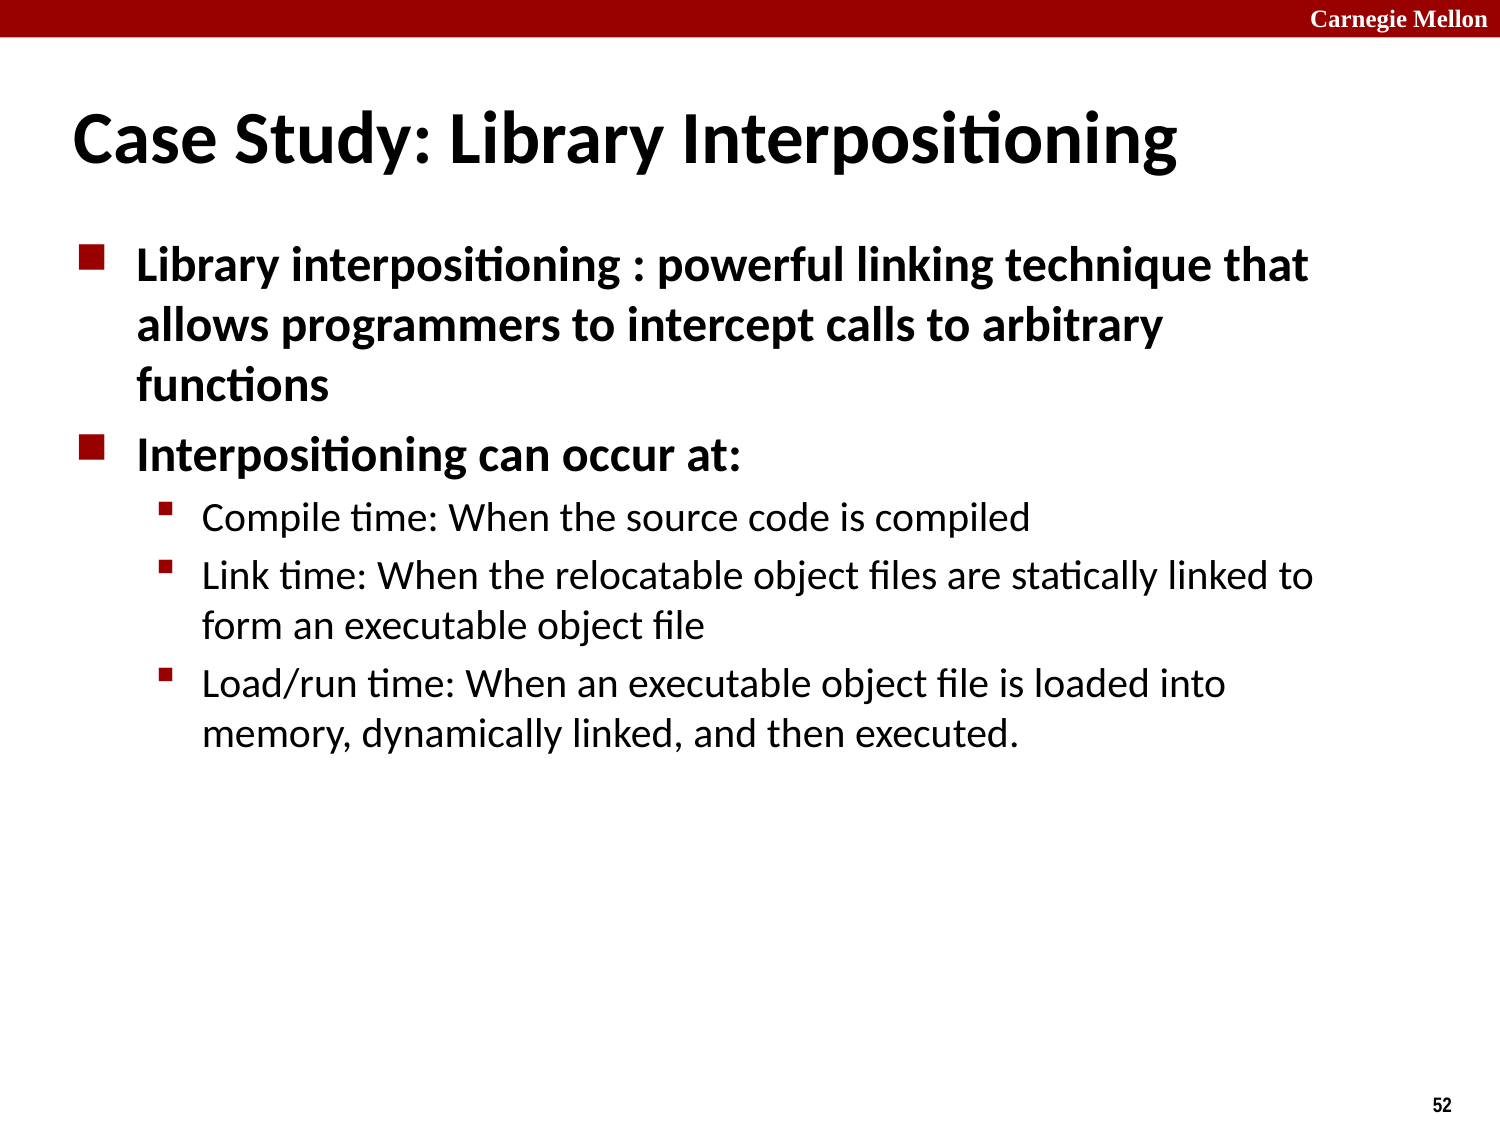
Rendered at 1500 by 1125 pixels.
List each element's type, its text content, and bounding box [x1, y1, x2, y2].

list Library interpositioning : powerful linking technique that allows programmers to intercept calls to arbitrary functions Interpositioning can occur at: Compile time: When the source code is compiled Link time: When the relocatable object files are statically linked to form an executable object file Load/run time: When an executable object file is loaded into memory, dynamically linked, and then executed. [64, 223, 1361, 1040]
title Case Study: Library Interpositioning [58, 71, 1305, 197]
